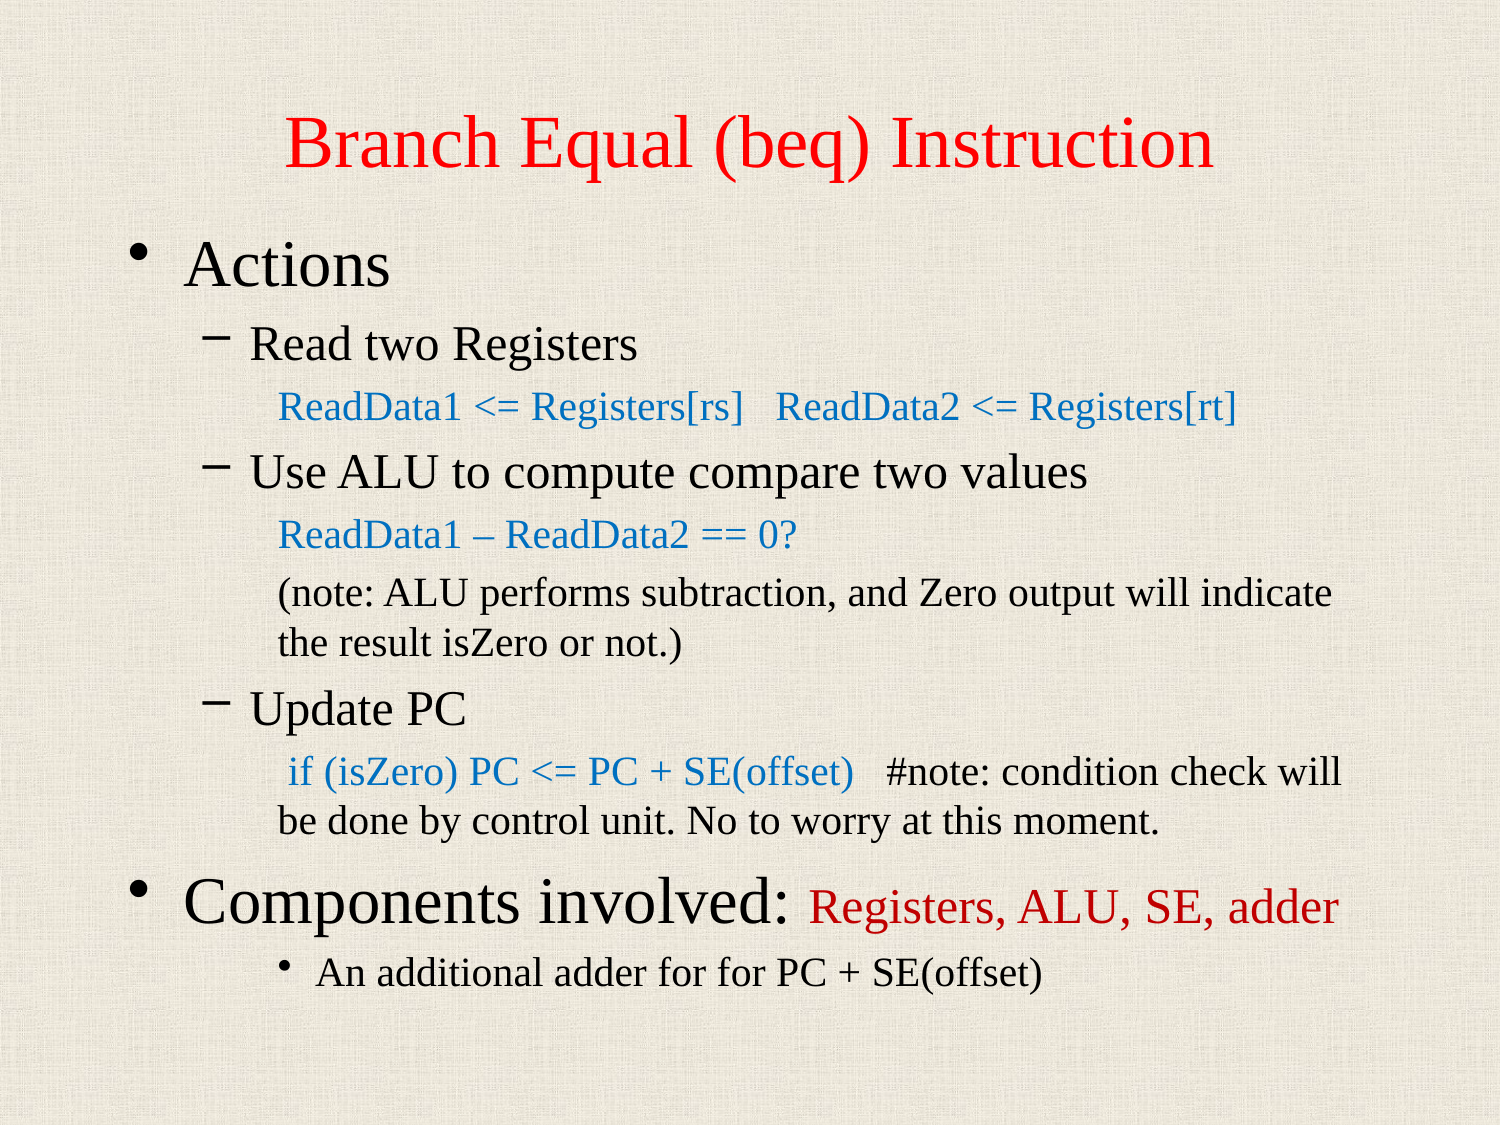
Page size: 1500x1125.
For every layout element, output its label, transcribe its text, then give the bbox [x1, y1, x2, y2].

title Branch Equal (beq) Instruction [112, 87, 1388, 188]
list Actions Read two Registers ReadData1 <= Registers[rs] ReadData2 <= Registers[rt] Use ALU to compute compare two values ReadData1 – ReadData2 == 0? (note: ALU performs subtraction, and Zero output will indicate the result isZero or not.) Update PC if (isZero) PC <= PC + SE(offset) #note: condition check will be done by control unit. No to worry at this moment. Components involved: Registers, ALU, SE, adder An additional adder for for PC + SE(offset) [112, 212, 1388, 1038]
